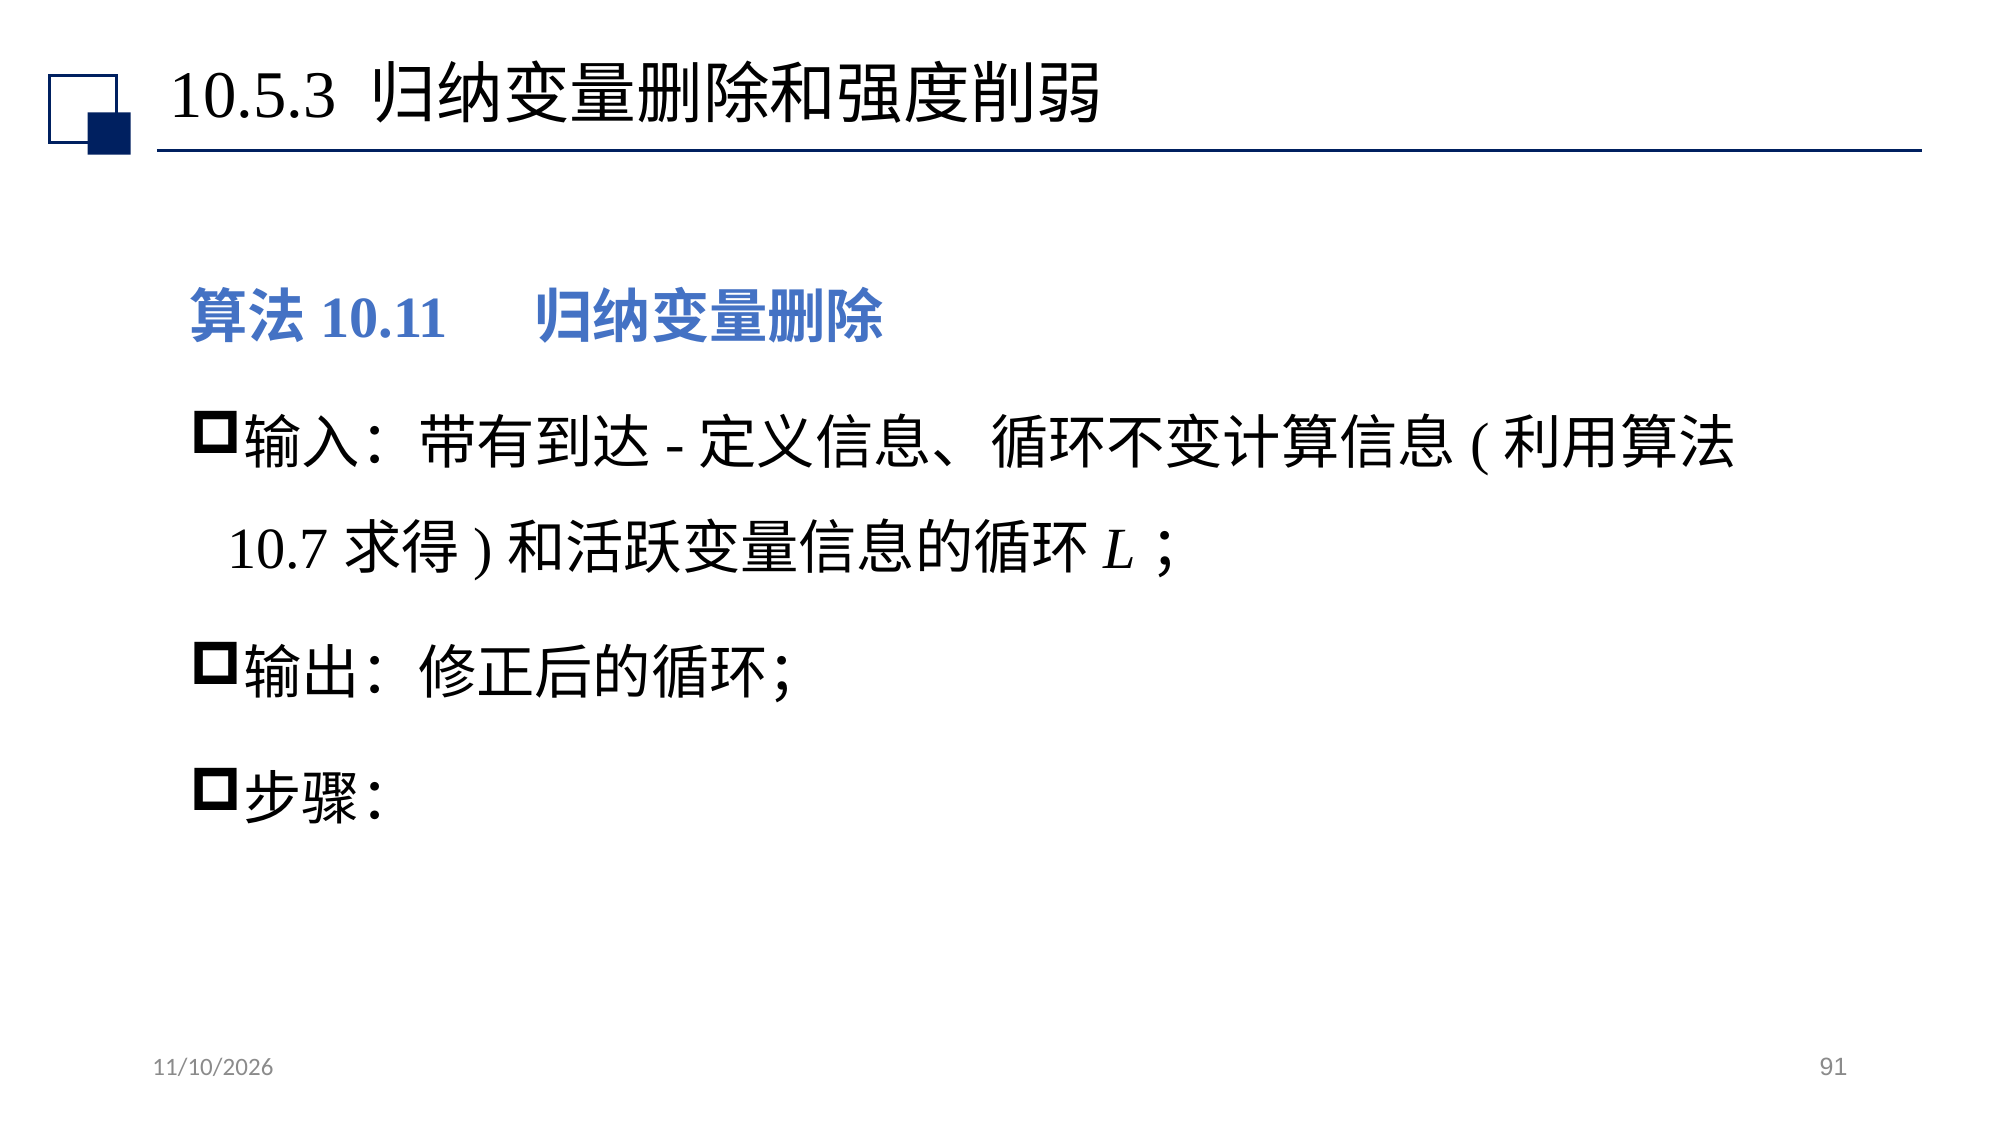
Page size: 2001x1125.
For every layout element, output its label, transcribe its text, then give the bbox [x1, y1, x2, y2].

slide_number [137, 1042, 588, 1103]
slide_number 91 [1412, 1042, 1863, 1103]
list 算法10.11 归纳变量删除 输入：带有到达-定义信息、循环不变计算信息(利用算法10.7求得)和活跃变量信息的循环L； 输出：修正后的循环； 步骤： [174, 236, 1780, 914]
title 10.5.3 归纳变量删除和强度削弱 [154, 50, 1880, 143]
